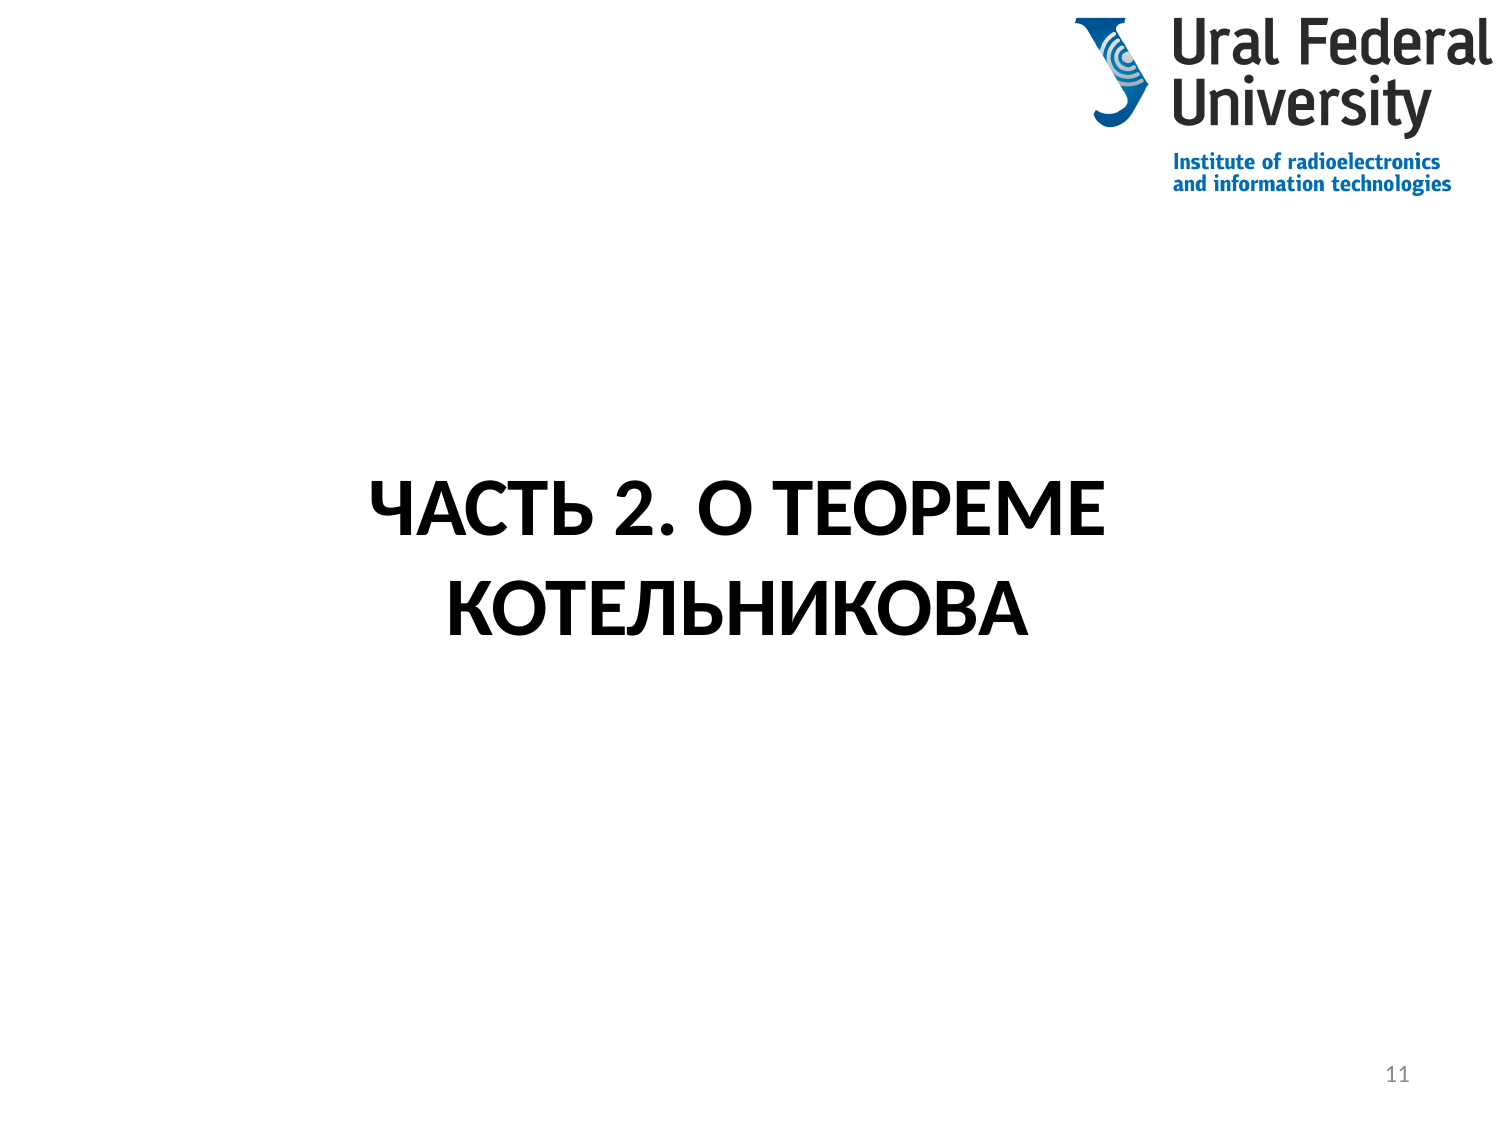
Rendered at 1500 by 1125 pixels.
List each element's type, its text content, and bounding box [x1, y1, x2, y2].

picture [1074, 0, 1493, 202]
title Часть 2. О теореме Котельникова [100, 444, 1376, 764]
slide_number 11 [1074, 1042, 1425, 1103]
